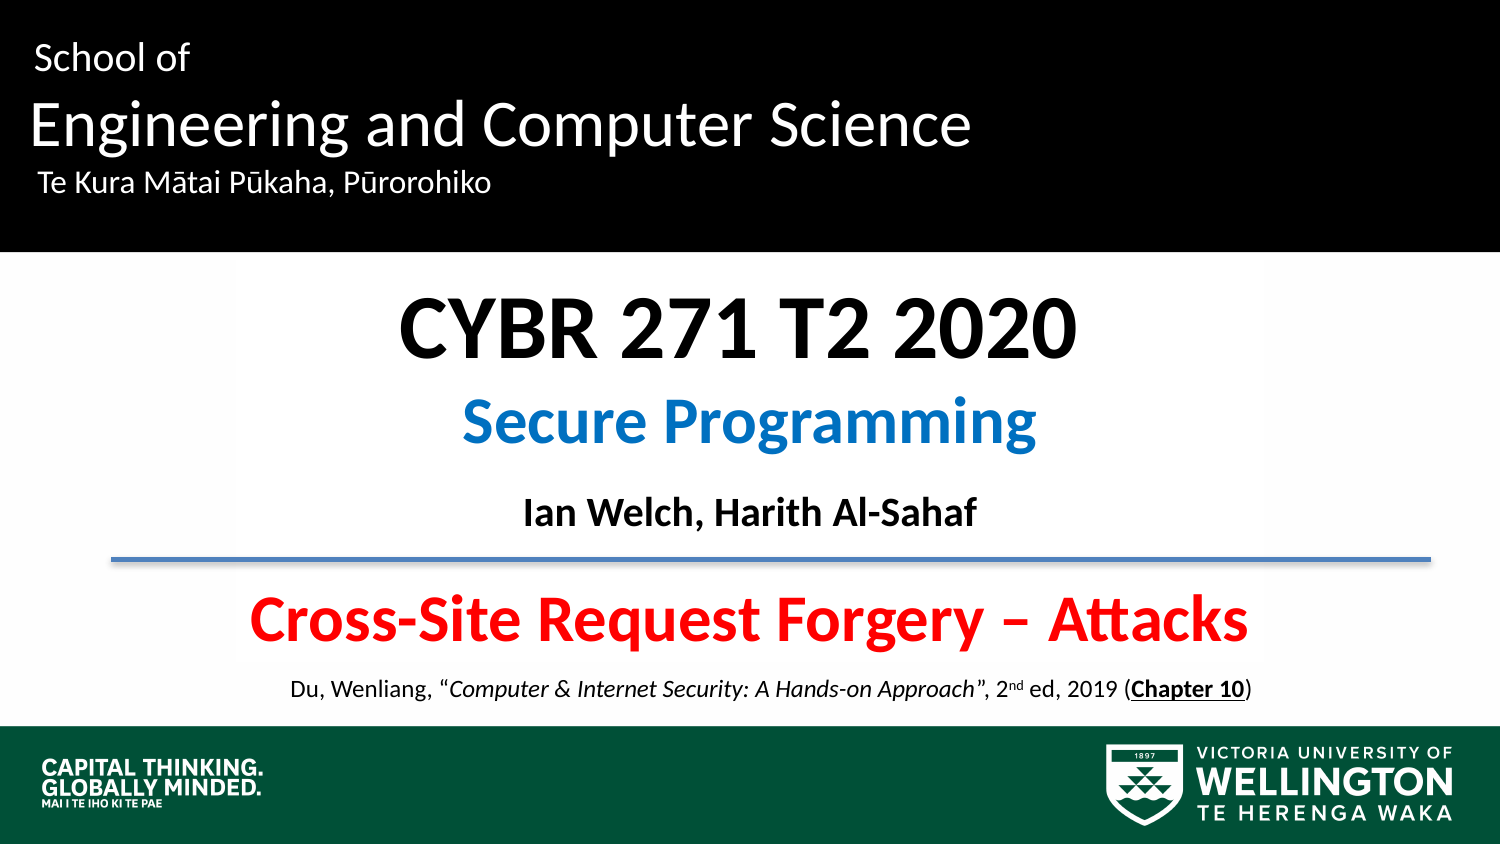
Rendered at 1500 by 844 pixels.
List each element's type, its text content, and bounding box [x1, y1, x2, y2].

picture [0, 253, 1500, 844]
text_box CYBR 271 T2 2020 Secure Programming Ian Welch, Harith Al-Sahaf Cross-Site Request Forgery – Attacks [235, 259, 1265, 556]
text_box CYBR 271 T2 2020 Secure Programming Ian Welch, Harith Al-Sahaf Cross-Site Request Forgery – Attacks [235, 570, 1265, 662]
text_box Du, Wenliang, “Computer & Internet Security: A Hands-on Approach”, 2nd ed, 2019 (Chapter 10) [111, 665, 1432, 711]
text_box School of Engineering and Computer Science Te Kura Mātai Pūkaha, Pūrorohiko [0, 0, 1500, 253]
